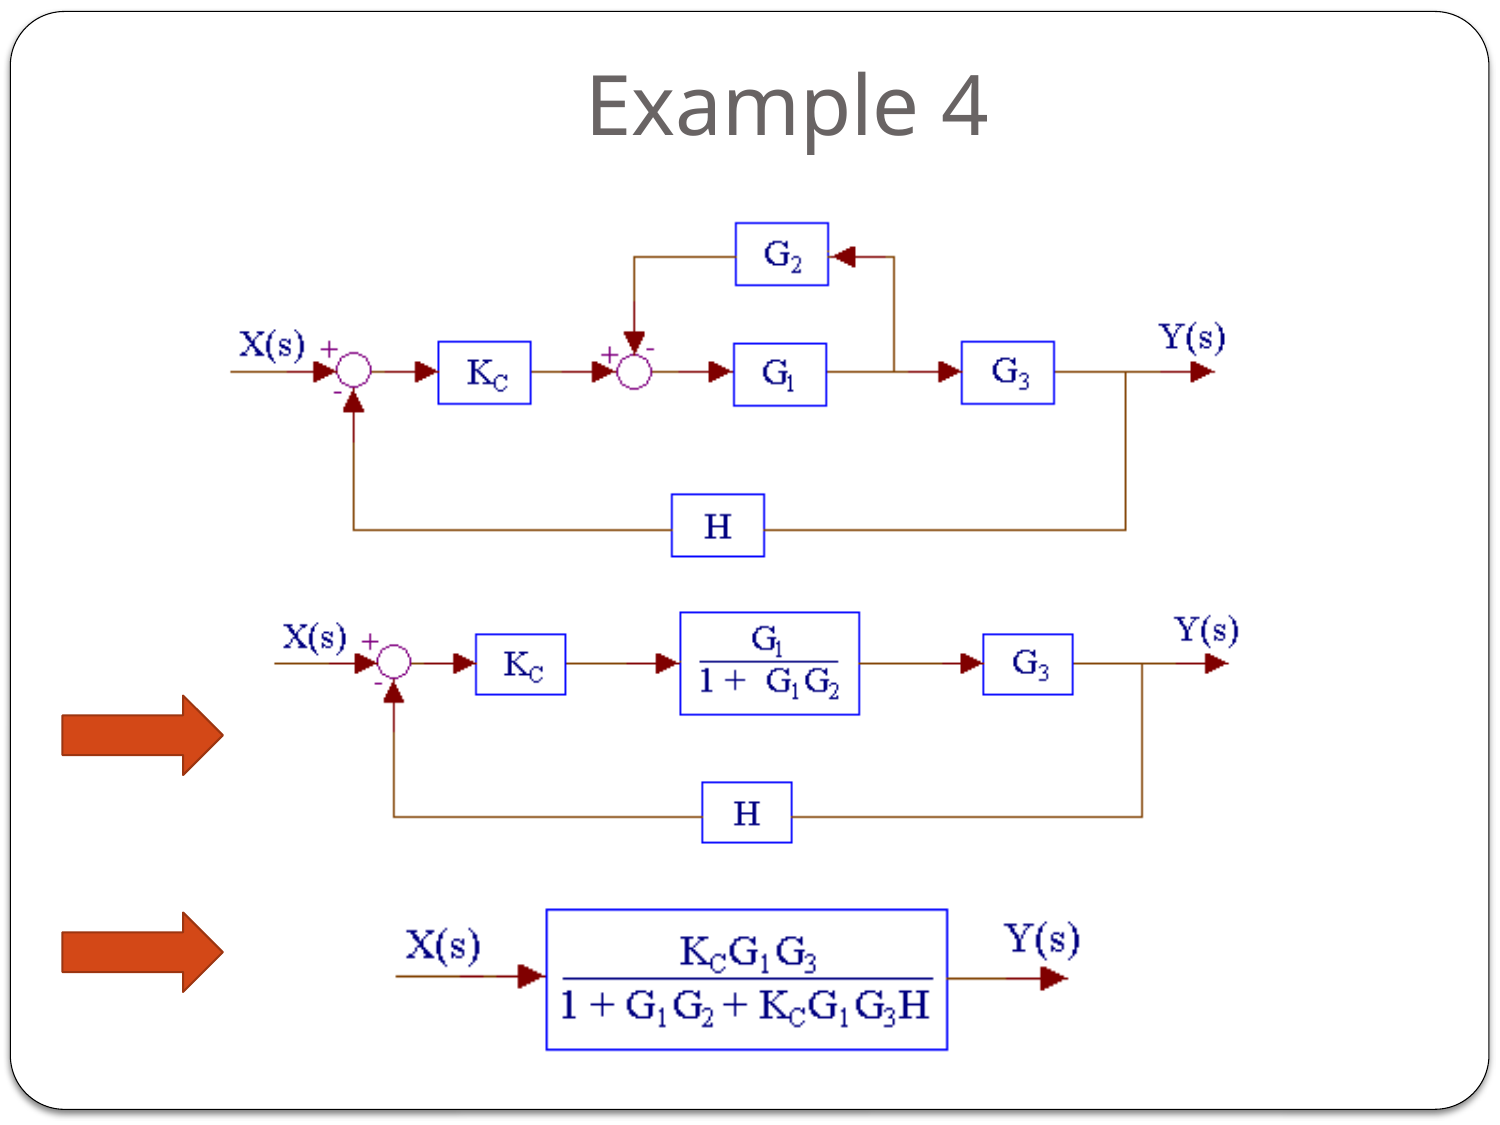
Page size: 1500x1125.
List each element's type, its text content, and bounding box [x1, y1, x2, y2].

picture [212, 212, 1262, 876]
title Example 4 [150, 45, 1425, 233]
picture [362, 879, 1118, 1088]
text_box [61, 694, 224, 776]
text_box [61, 911, 224, 993]
